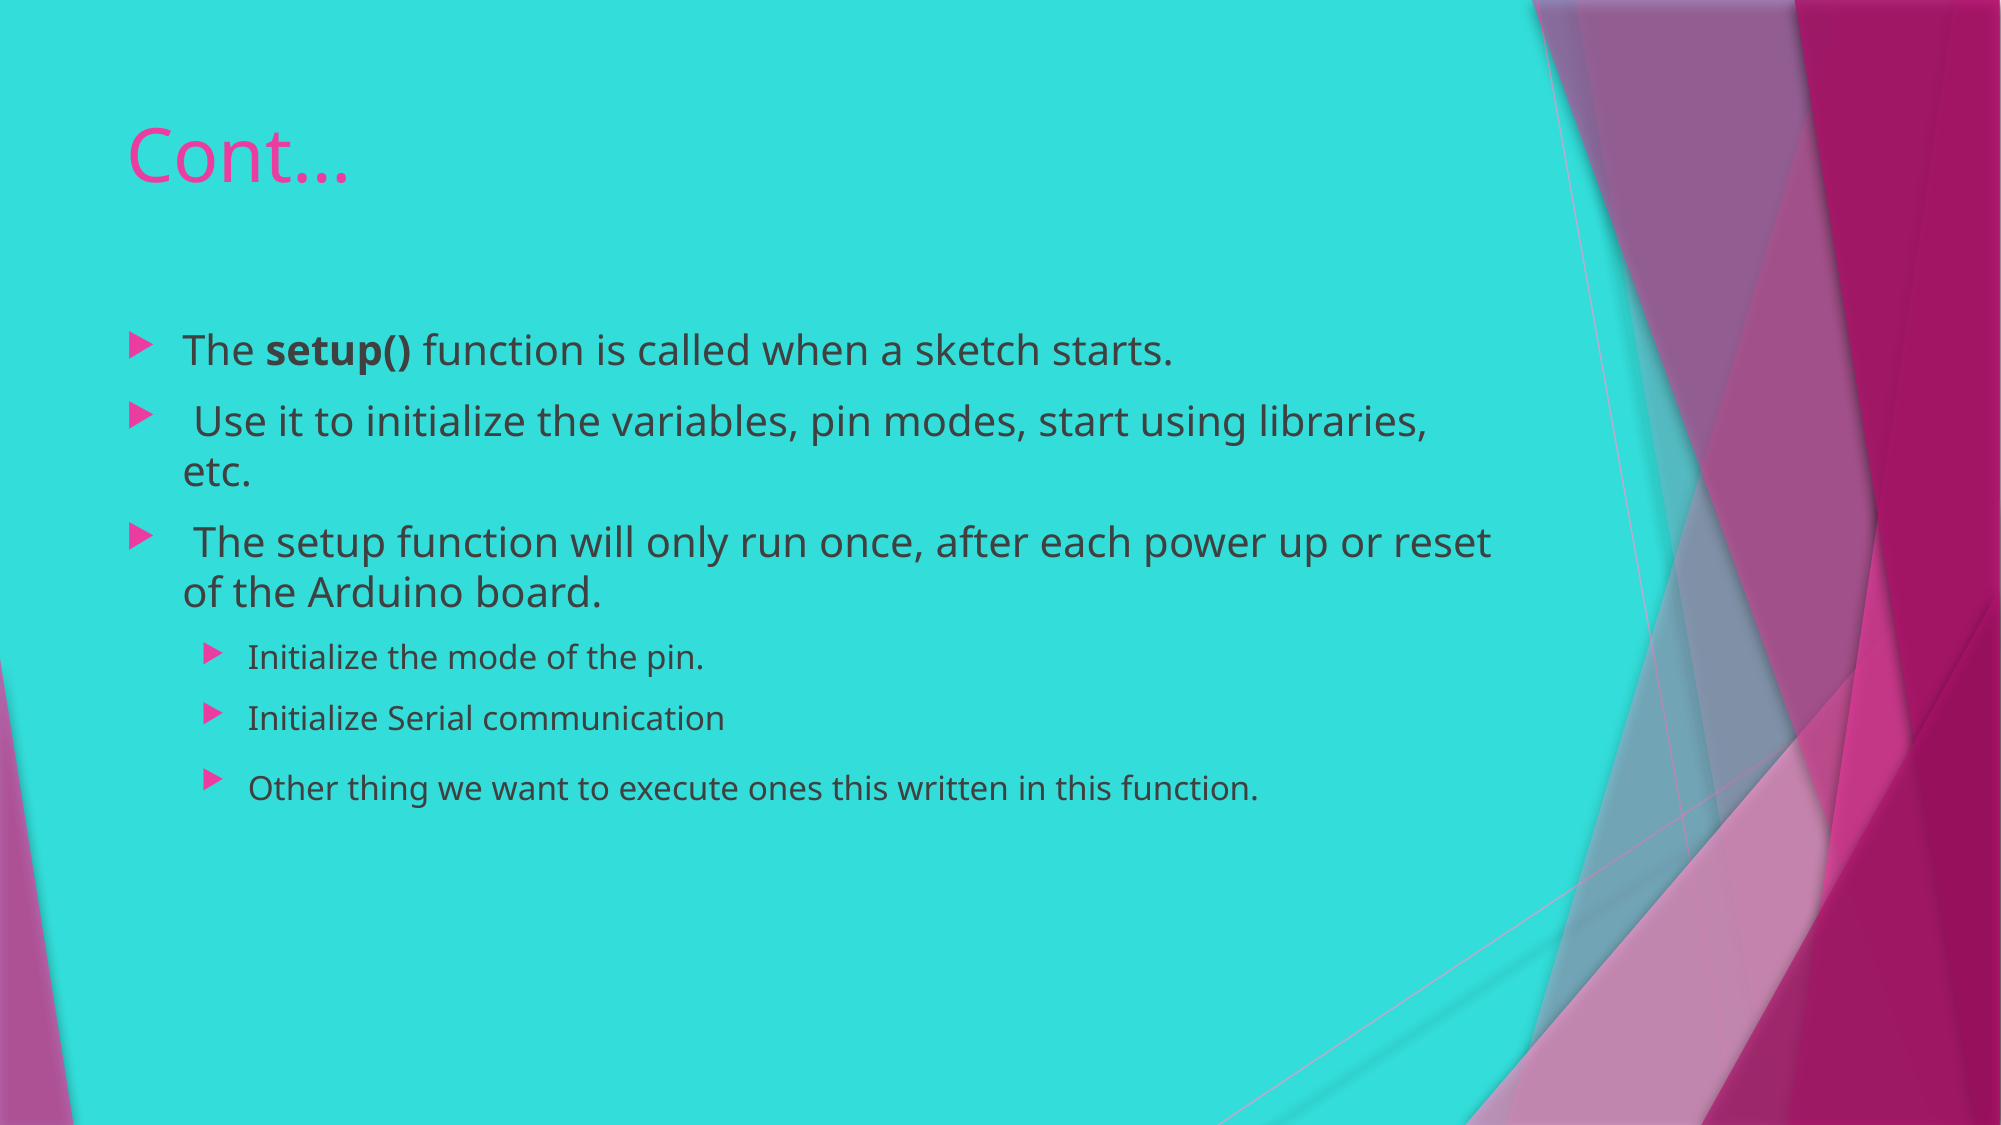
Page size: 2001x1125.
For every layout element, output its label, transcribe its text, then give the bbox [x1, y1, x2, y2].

title Cont… [111, 99, 1522, 316]
list The setup() function is called when a sketch starts. Use it to initialize the variables, pin modes, start using libraries, etc. The setup function will only run once, after each power up or reset of the Arduino board. Initialize the mode of the pin. Initialize Serial communication Other thing we want to execute ones this written in this function. [111, 316, 1522, 991]
